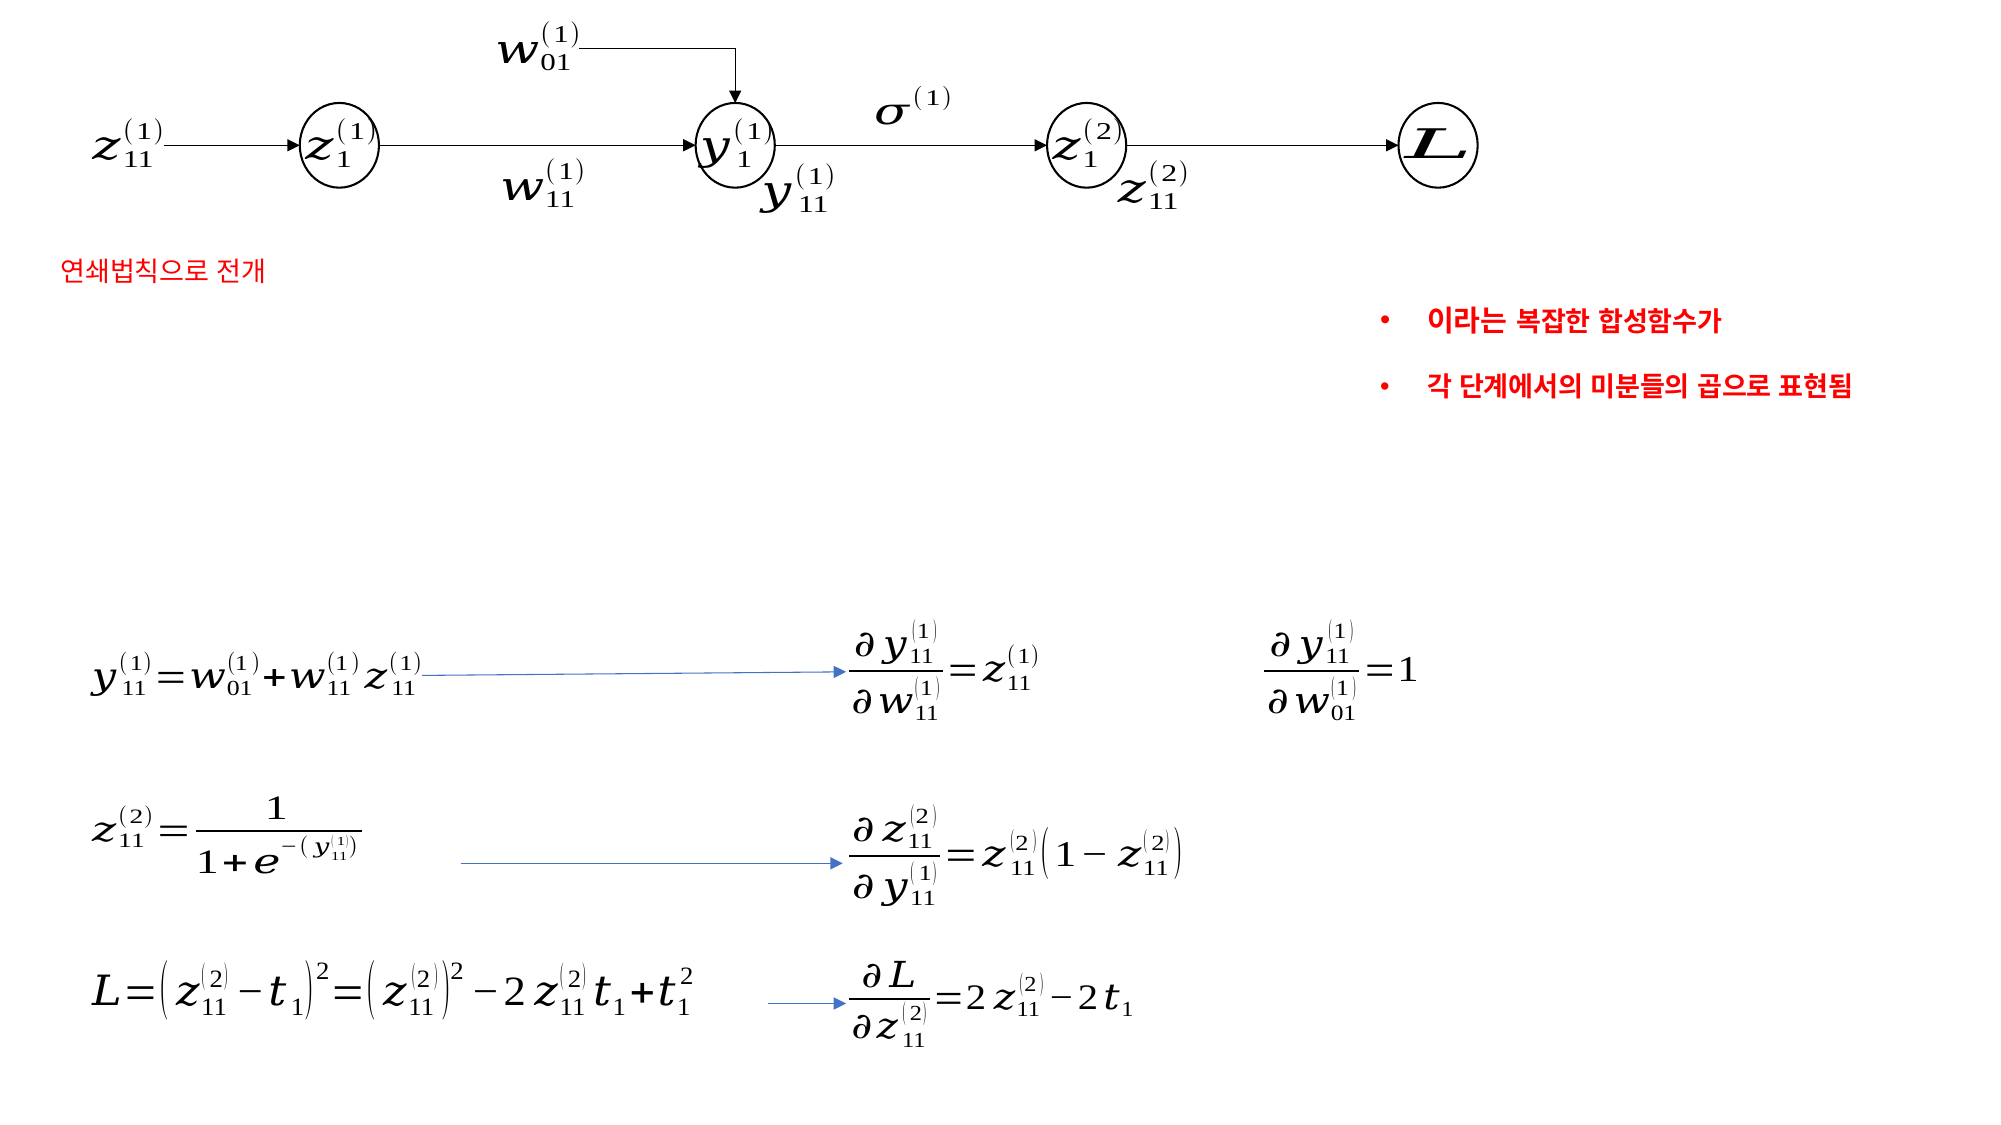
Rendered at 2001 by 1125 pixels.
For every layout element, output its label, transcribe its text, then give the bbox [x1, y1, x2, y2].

text_box [1046, 101, 1128, 189]
text_box [298, 101, 380, 189]
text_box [422, 671, 846, 676]
text_box [1397, 101, 1479, 189]
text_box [579, 48, 736, 103]
text_box [694, 102, 776, 189]
text_box 연쇄법칙으로 전개 [45, 246, 282, 295]
